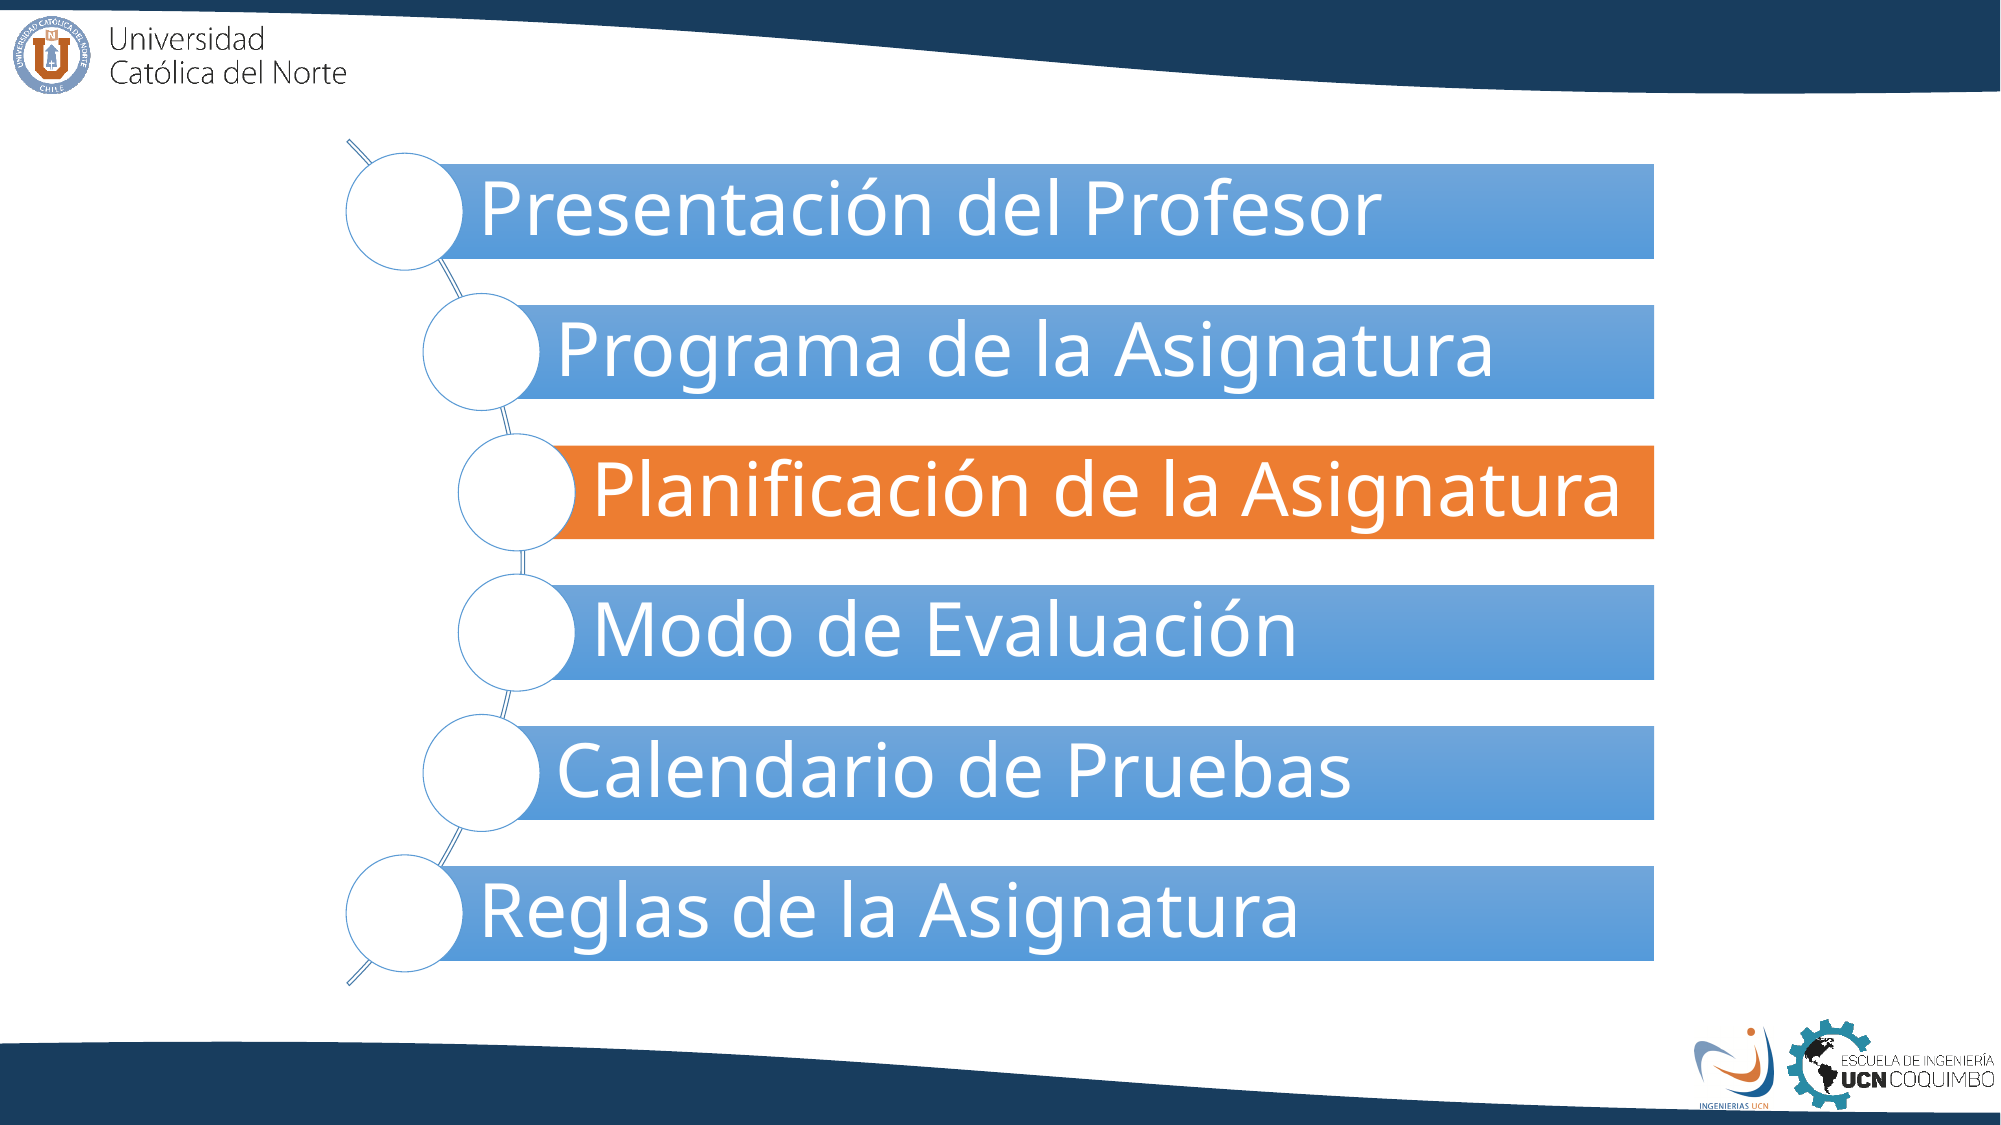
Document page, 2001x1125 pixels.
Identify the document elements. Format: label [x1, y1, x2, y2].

picture [1694, 1026, 1774, 1109]
text_box [333, 117, 1667, 1007]
picture [1787, 1019, 1994, 1110]
picture [13, 16, 346, 94]
